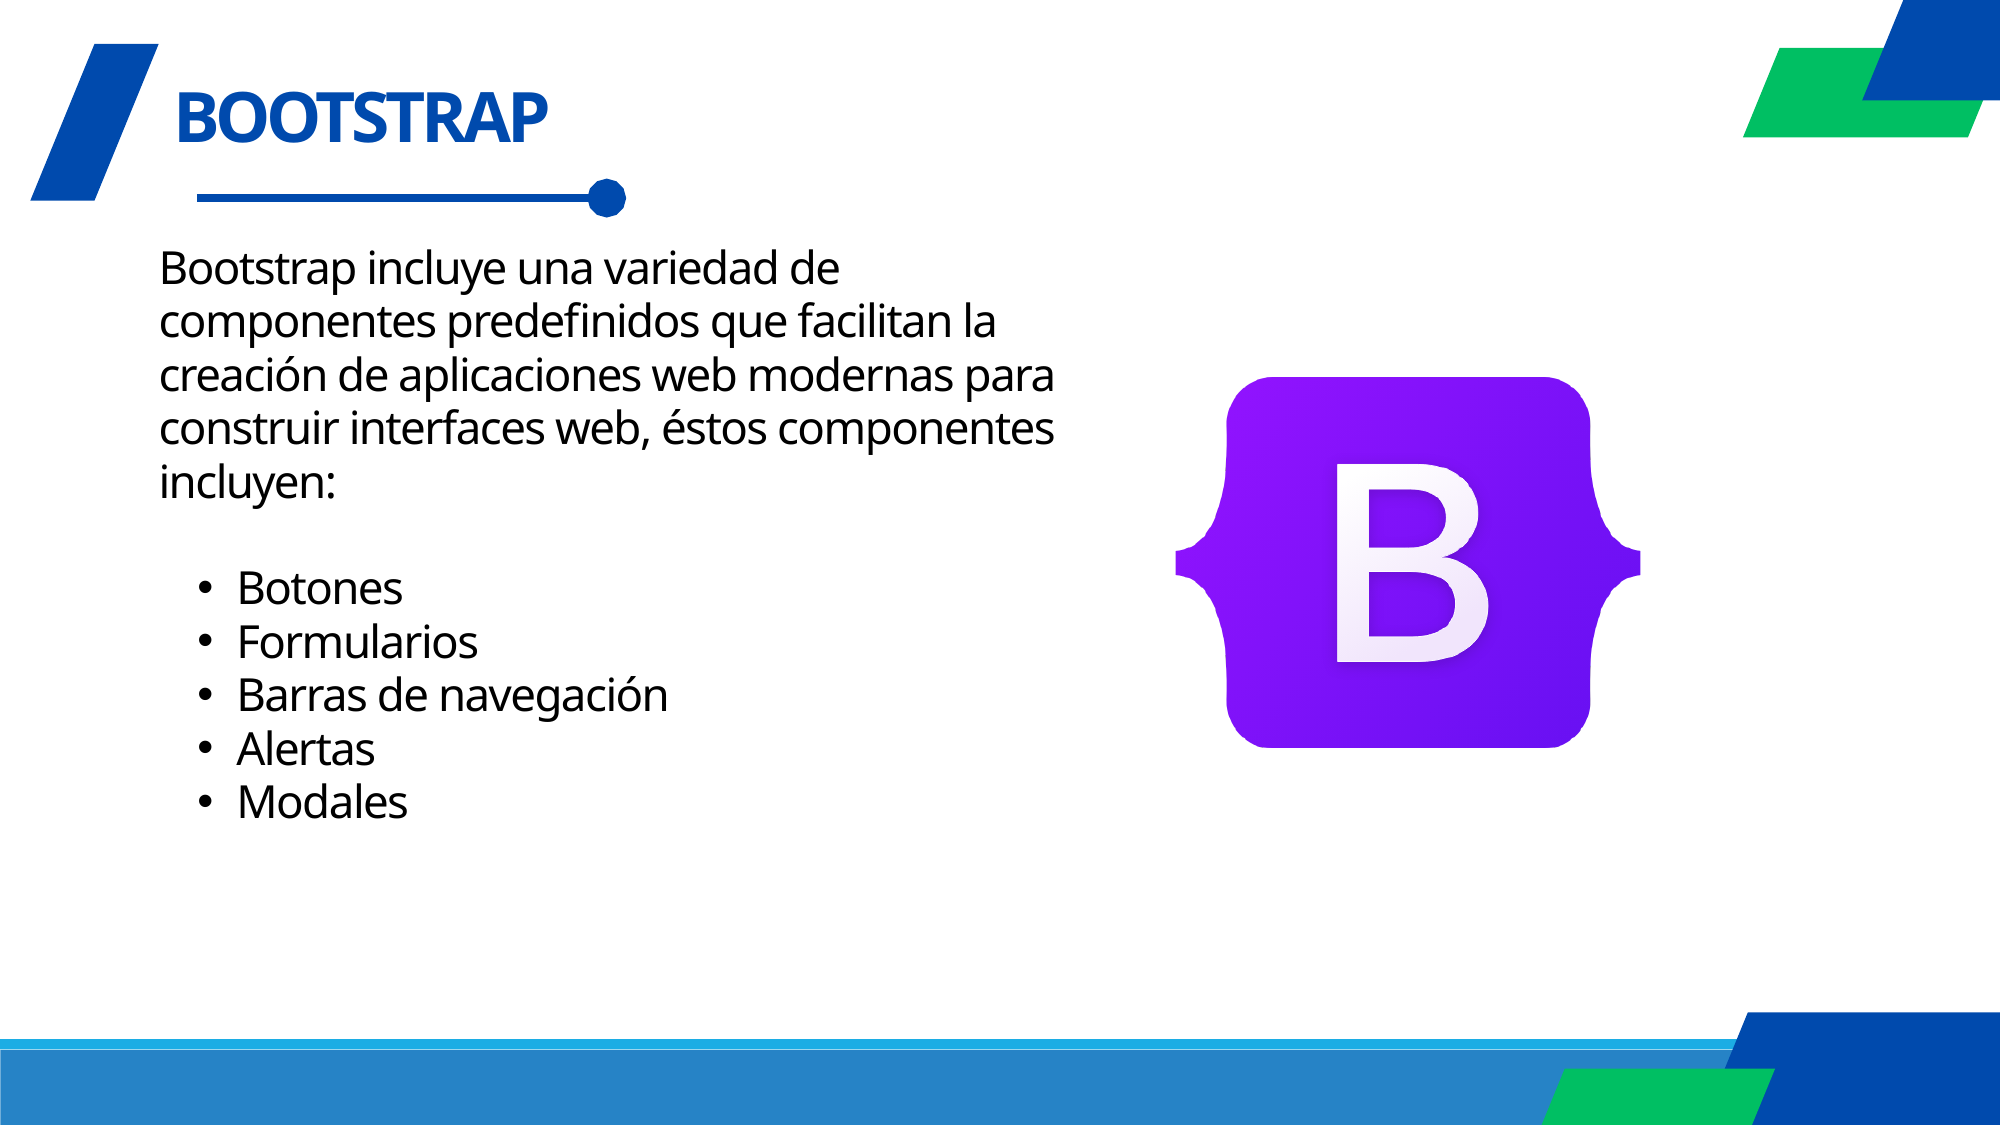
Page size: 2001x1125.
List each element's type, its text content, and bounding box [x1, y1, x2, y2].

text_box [1701, 1003, 2000, 1125]
text_box BOOTSTRAP [173, 59, 1266, 157]
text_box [1754, 49, 1994, 131]
text_box [1175, 377, 1641, 748]
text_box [1541, 1063, 1776, 1125]
text_box Bootstrap incluye una variedad de componentes predefinidos que facilitan la creación de aplicaciones web modernas para construir interfaces web, éstos componentes incluyen: Botones Formularios Barras de navegación Alertas Modales [158, 240, 1062, 828]
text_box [29, 31, 160, 202]
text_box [1873, 0, 2000, 94]
text_box [196, 187, 618, 209]
